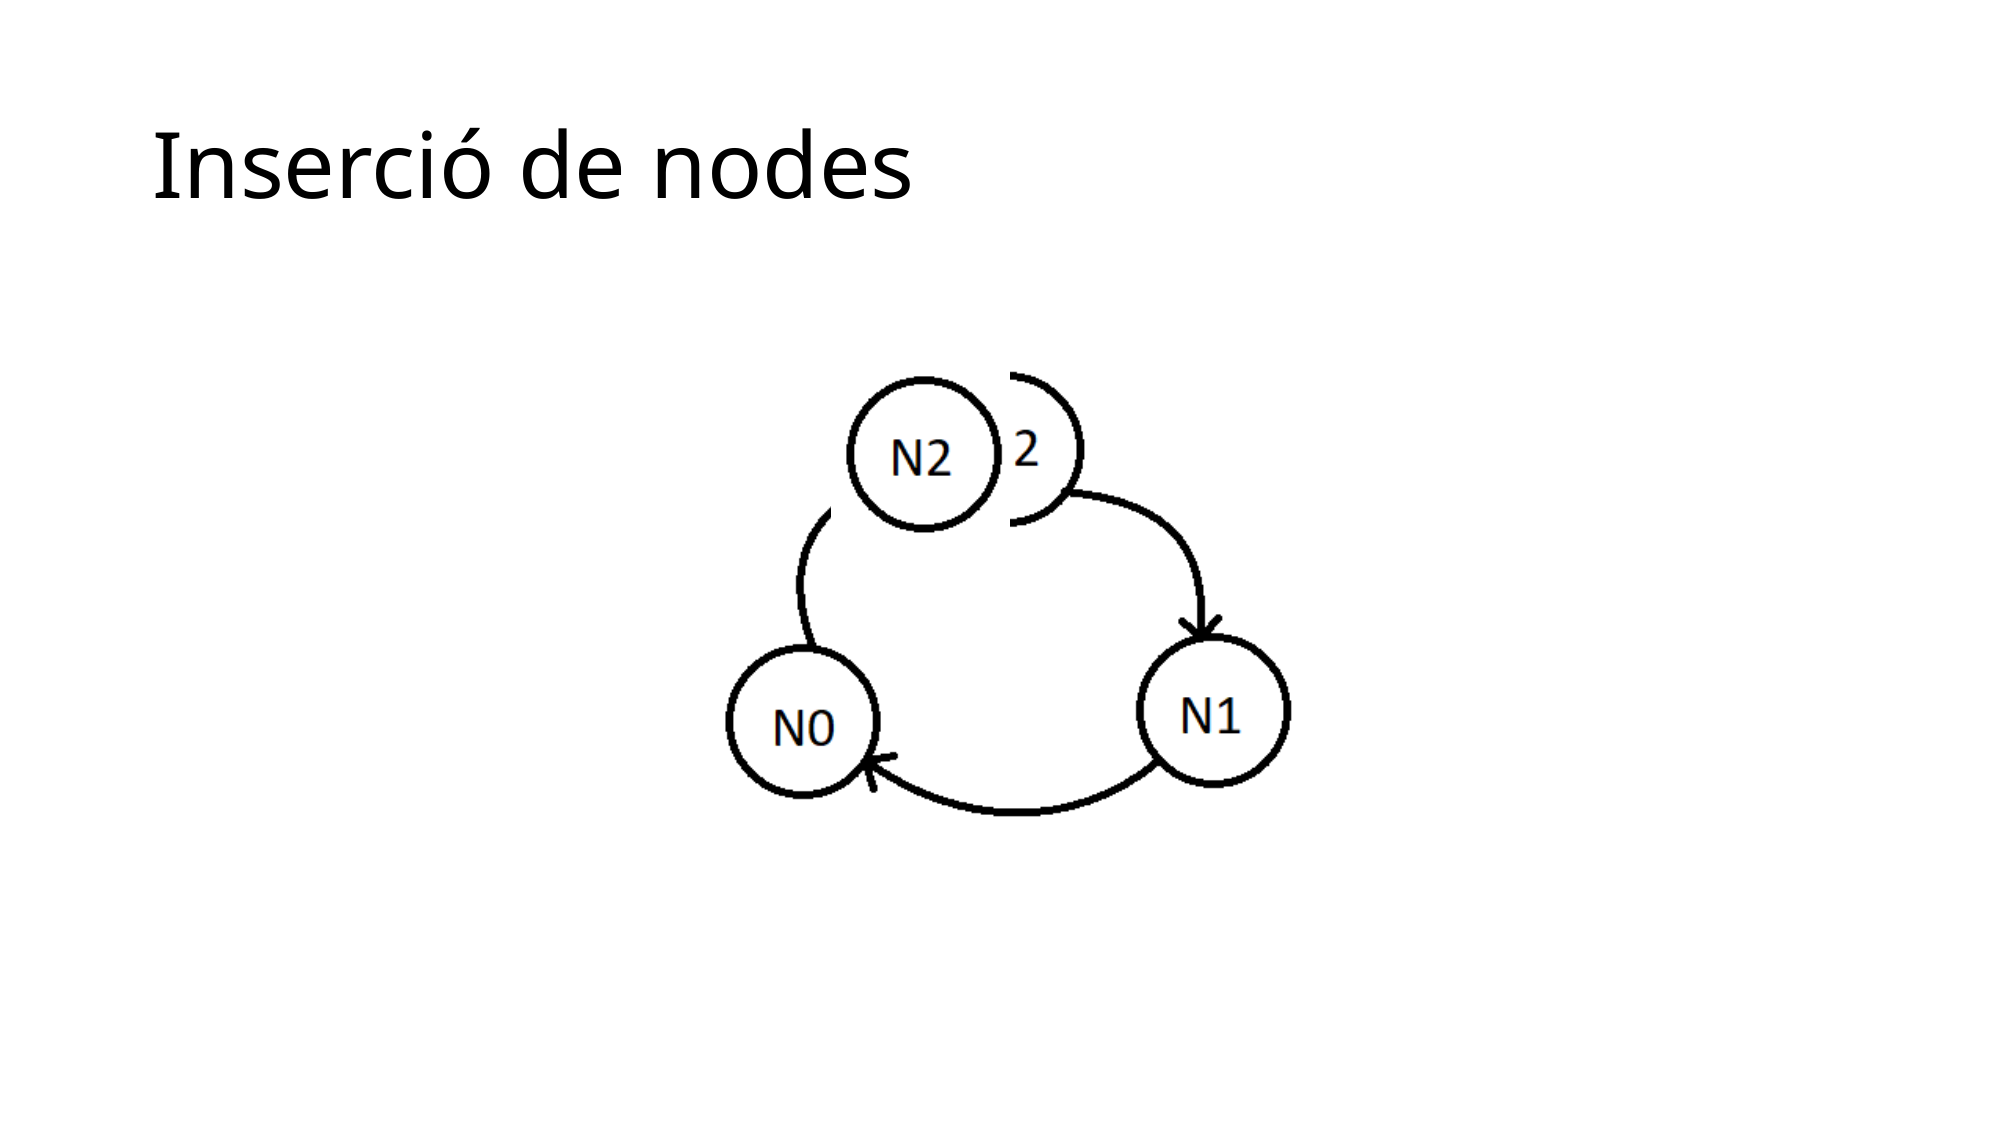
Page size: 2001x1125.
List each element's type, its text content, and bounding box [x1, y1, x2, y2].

title Inserció de nodes [137, 59, 1863, 278]
picture [696, 355, 1304, 829]
